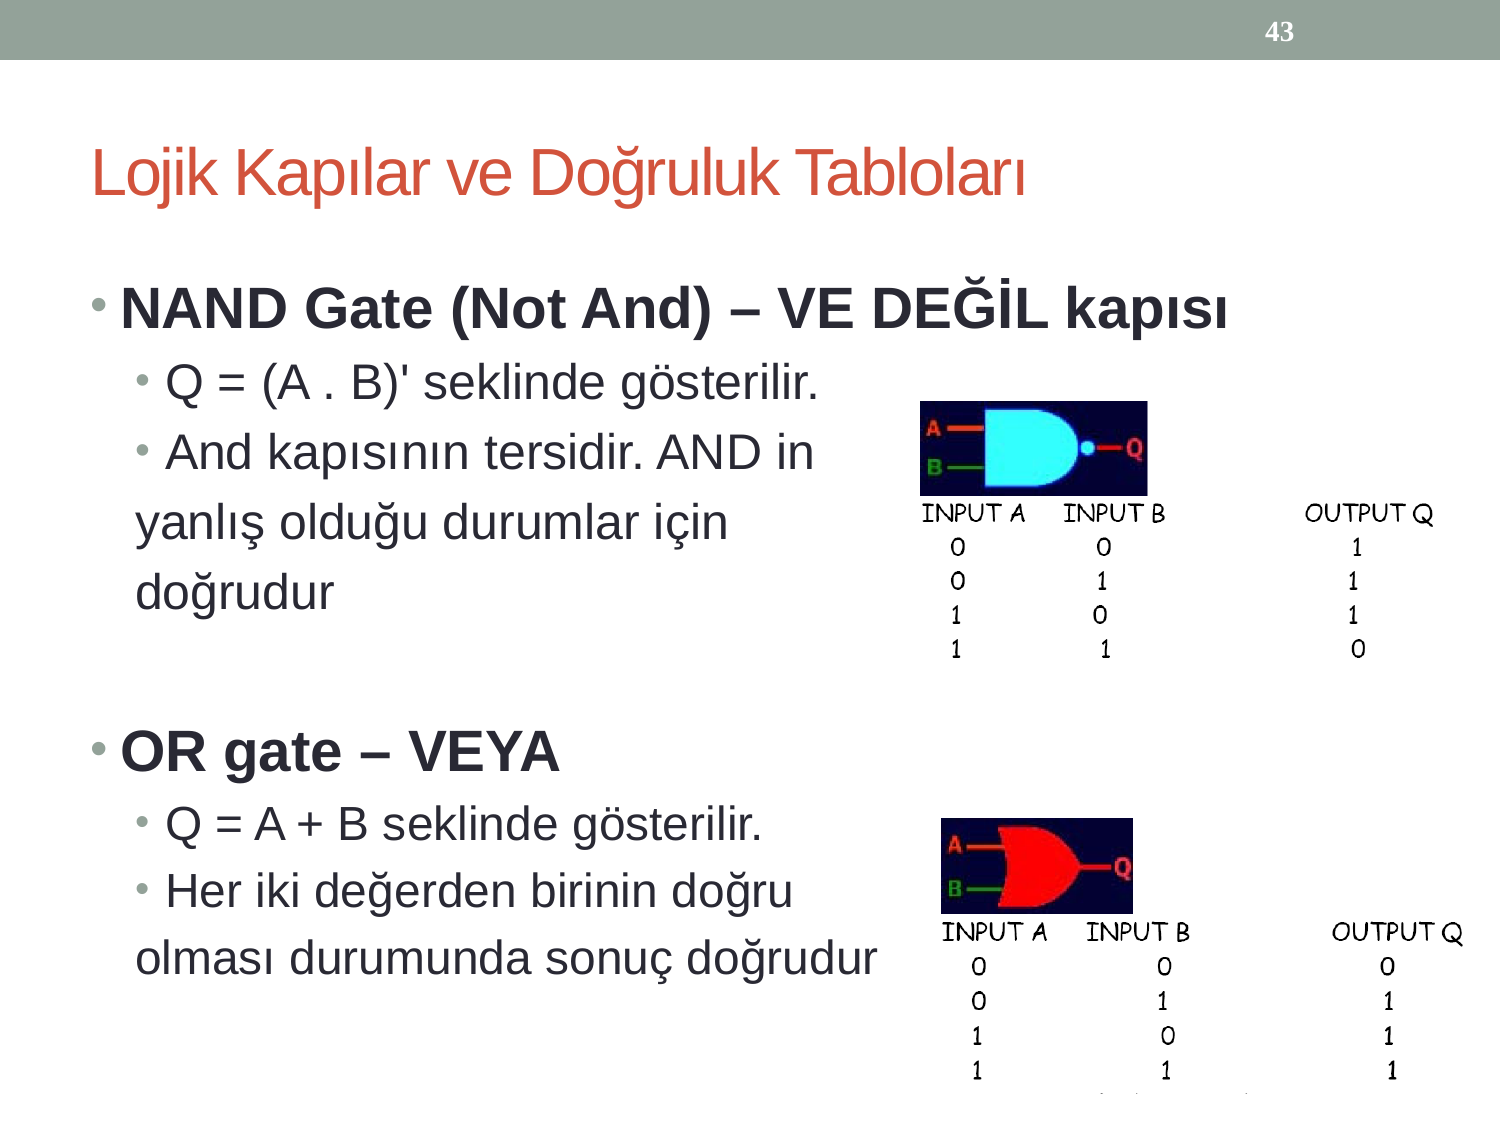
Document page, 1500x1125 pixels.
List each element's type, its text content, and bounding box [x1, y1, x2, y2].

slide_number 43 [1250, 3, 1425, 57]
title Lojik Kapılar ve Doğruluk Tabloları [75, 87, 1425, 250]
picture [903, 385, 1443, 670]
list NAND Gate (Not And) – VE DEĞİL kapısı Q = (A . B)' seklinde gösterilir. And kapısının tersidir. AND in yanlış olduğu durumlar için doğrudur OR gate – VEYA Q = A + B seklinde gösterilir. Her iki değerden birinin doğru olması durumunda sonuç doğrudur [75, 262, 1425, 1063]
picture [926, 810, 1475, 1095]
